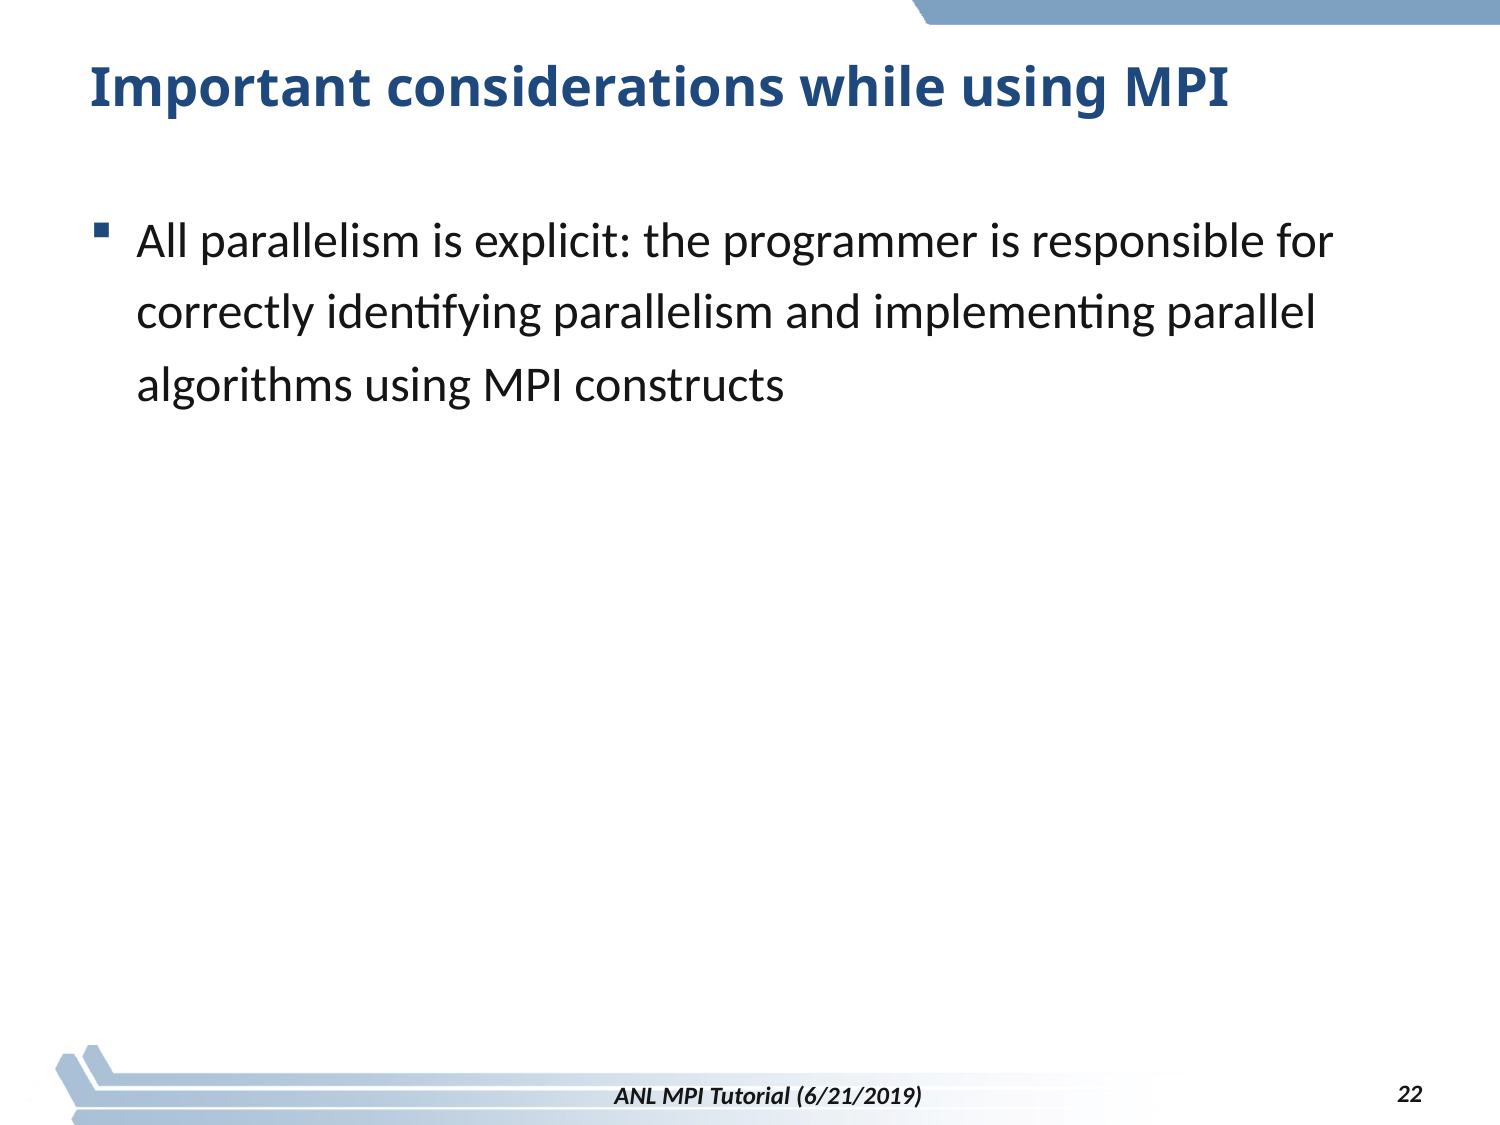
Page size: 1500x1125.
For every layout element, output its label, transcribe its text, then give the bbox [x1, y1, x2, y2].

picture [0, 0, 1500, 26]
title Important considerations while using MPI [74, 44, 1426, 176]
list All parallelism is explicit: the programmer is responsible for correctly identifying parallelism and implementing parallel algorithms using MPI constructs [74, 187, 1426, 1038]
picture [0, 1037, 1500, 1125]
footer ANL MPI Tutorial (6/21/2019) [324, 1074, 1213, 1116]
slide_number 22 [1275, 1072, 1438, 1113]
